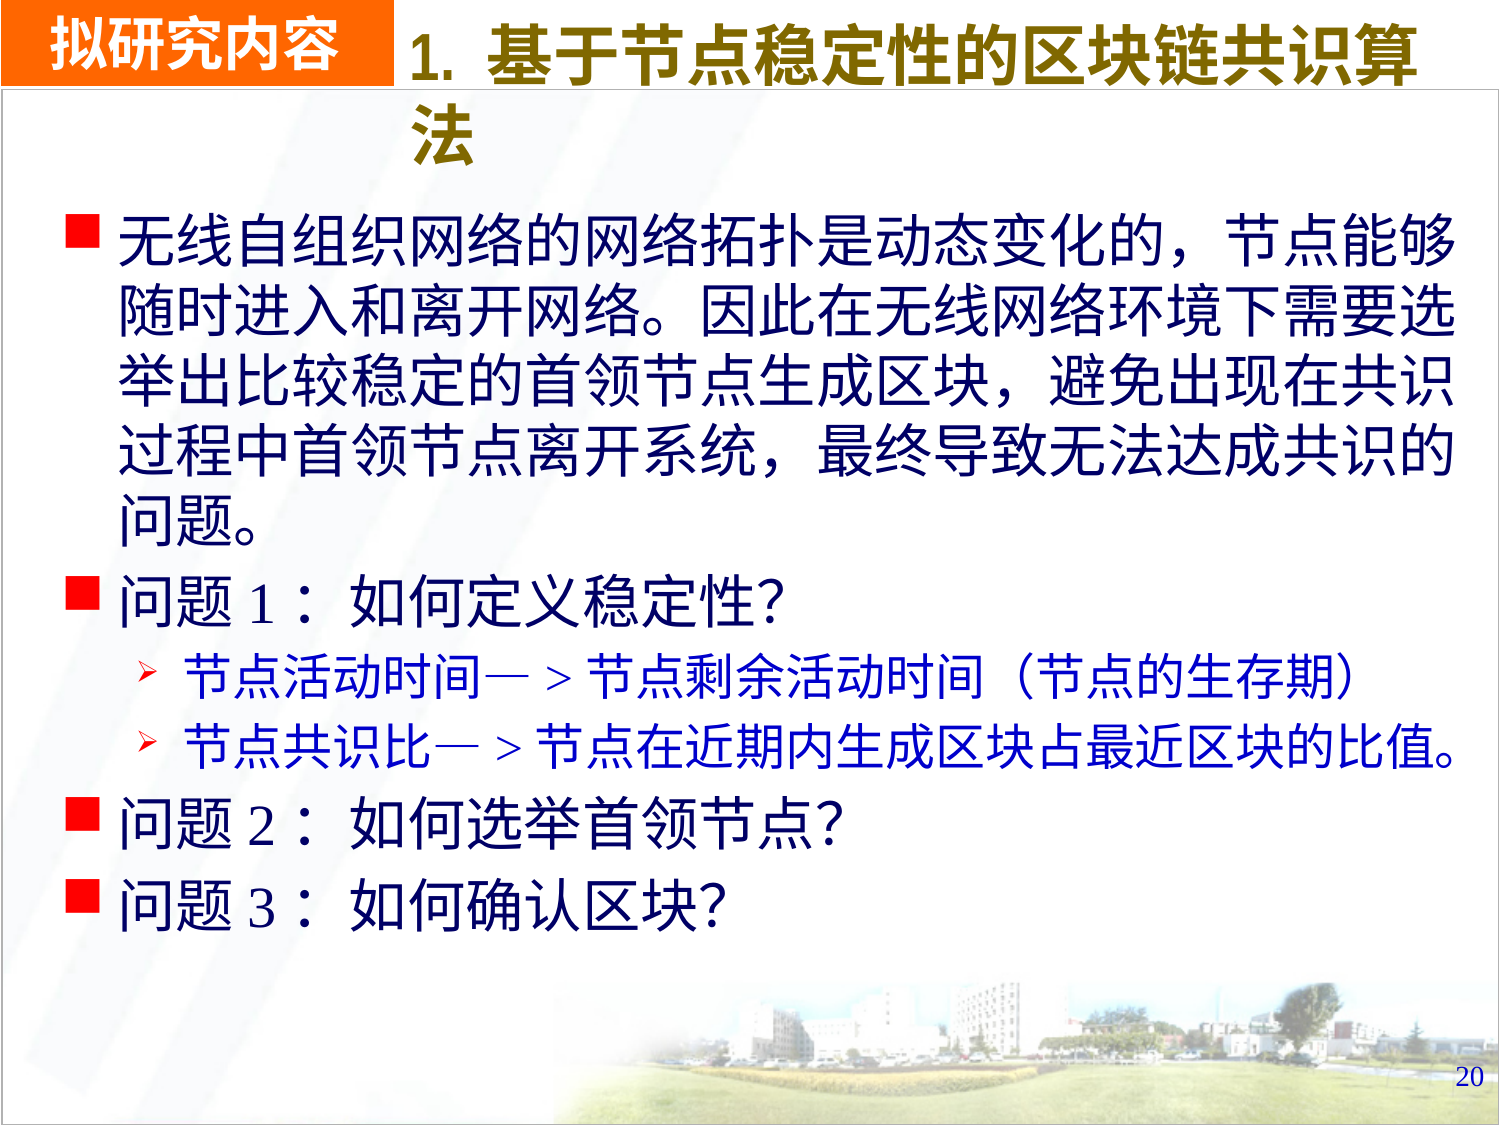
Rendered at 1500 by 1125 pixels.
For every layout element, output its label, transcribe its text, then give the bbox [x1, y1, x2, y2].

picture [3, 90, 1498, 1124]
slide_number 20 [1187, 1049, 1500, 1125]
list 无线自组织网络的网络拓扑是动态变化的，节点能够随时进入和离开网络。因此在无线网络环境下需要选举出比较稳定的首领节点生成区块，避免出现在共识过程中首领节点离开系统，最终导致无法达成共识的问题。 问题1：如何定义稳定性？ 节点活动时间—>节点剩余活动时间（节点的生存期） 节点共识比—>节点在近期内生成区块占最近区块的比值。 问题2：如何选举首领节点？ 问题3：如何确认区块？ [45, 196, 1500, 1087]
title 拟研究内容 [1, 39, 394, 86]
title 拟研究内容 [1, 1, 394, 38]
text_box 1. 基于节点稳定性的区块链共识算法 [394, 6, 1500, 182]
